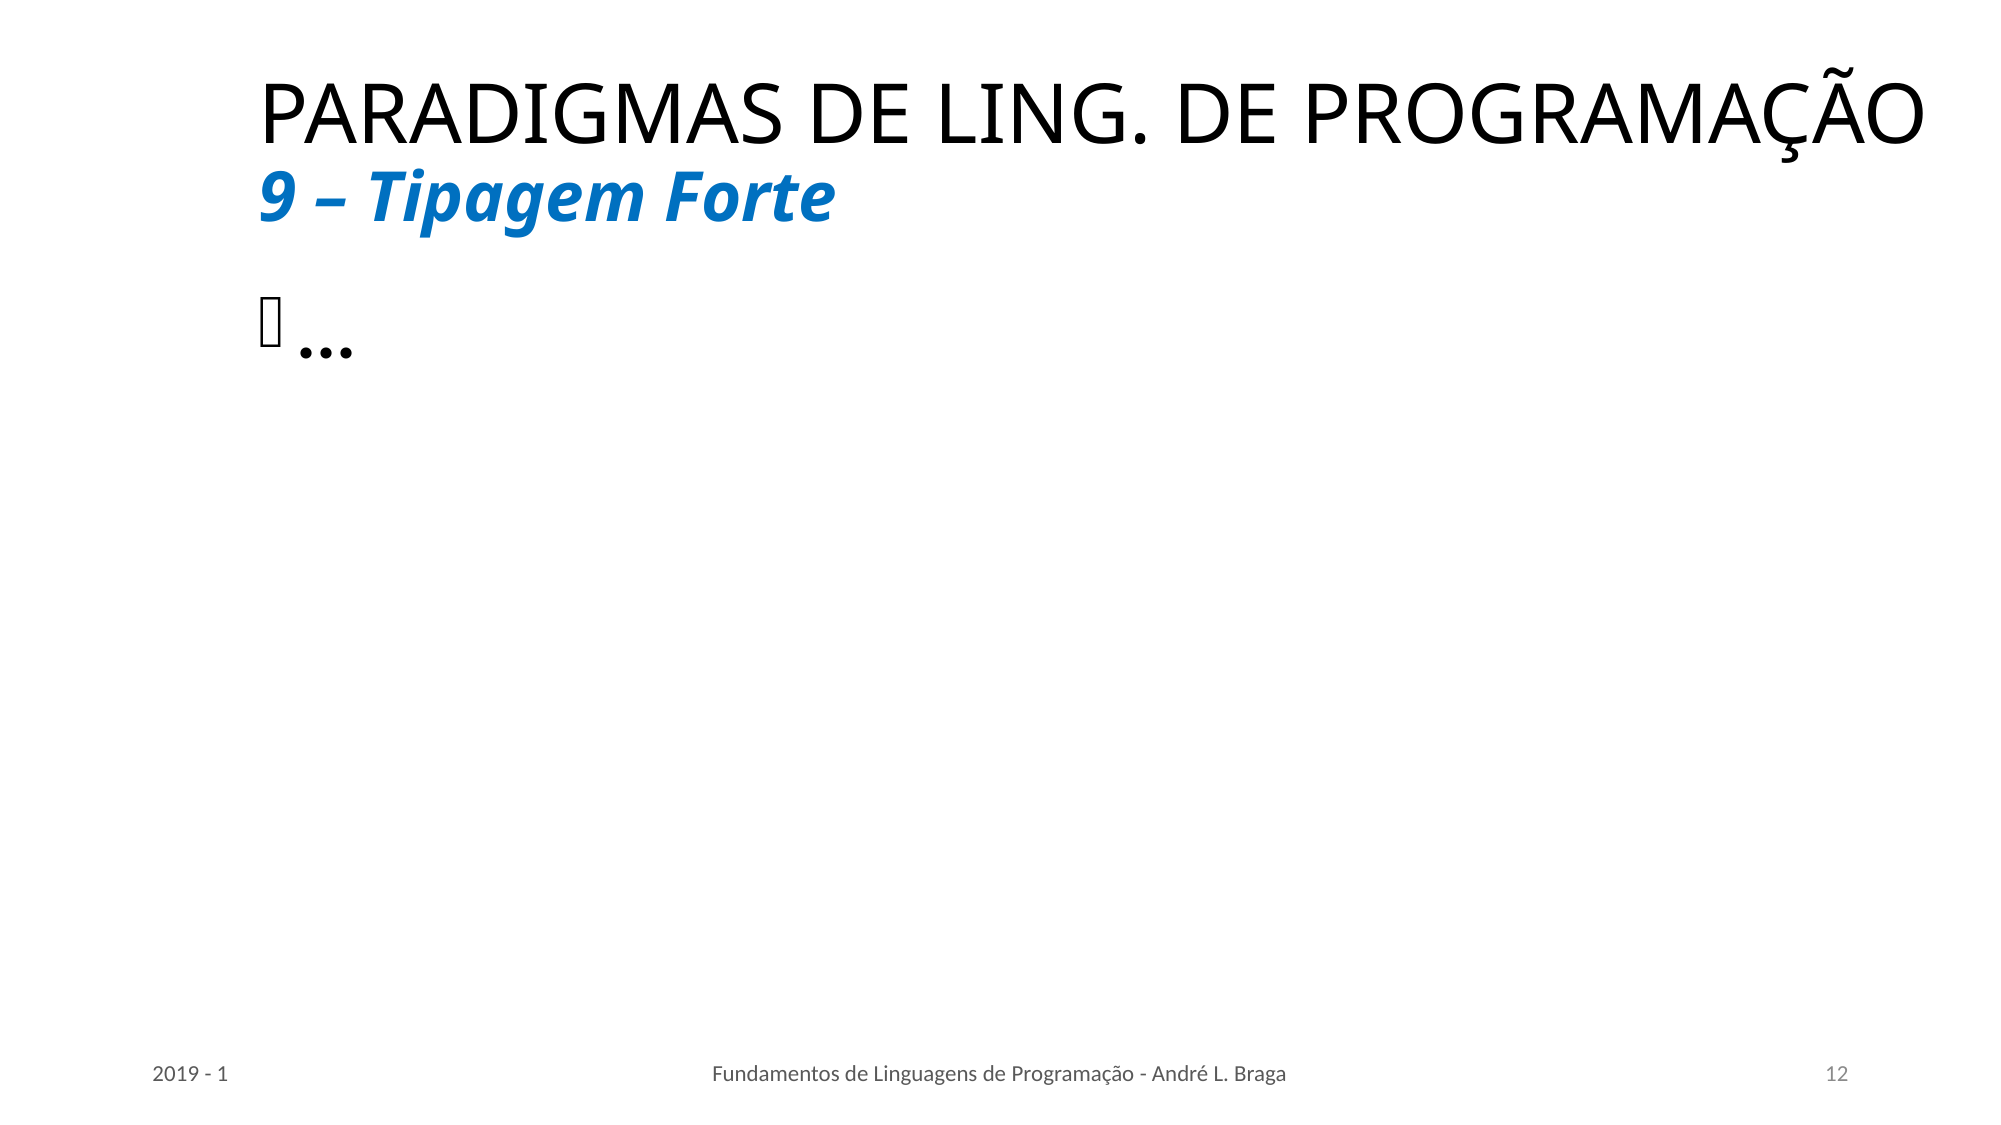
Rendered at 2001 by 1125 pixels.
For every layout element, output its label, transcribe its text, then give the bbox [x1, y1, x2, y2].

title PARADIGMAS DE LING. DE PROGRAMAÇÃO 9 – Tipagem Forte [243, 22, 1964, 286]
list ... [243, 285, 1887, 1043]
footer Fundamentos de Linguagens de Programação - André L. Braga [662, 1042, 1338, 1103]
slide_number 2019 - 1 [137, 1042, 588, 1103]
slide_number 12 [1413, 1042, 1864, 1103]
